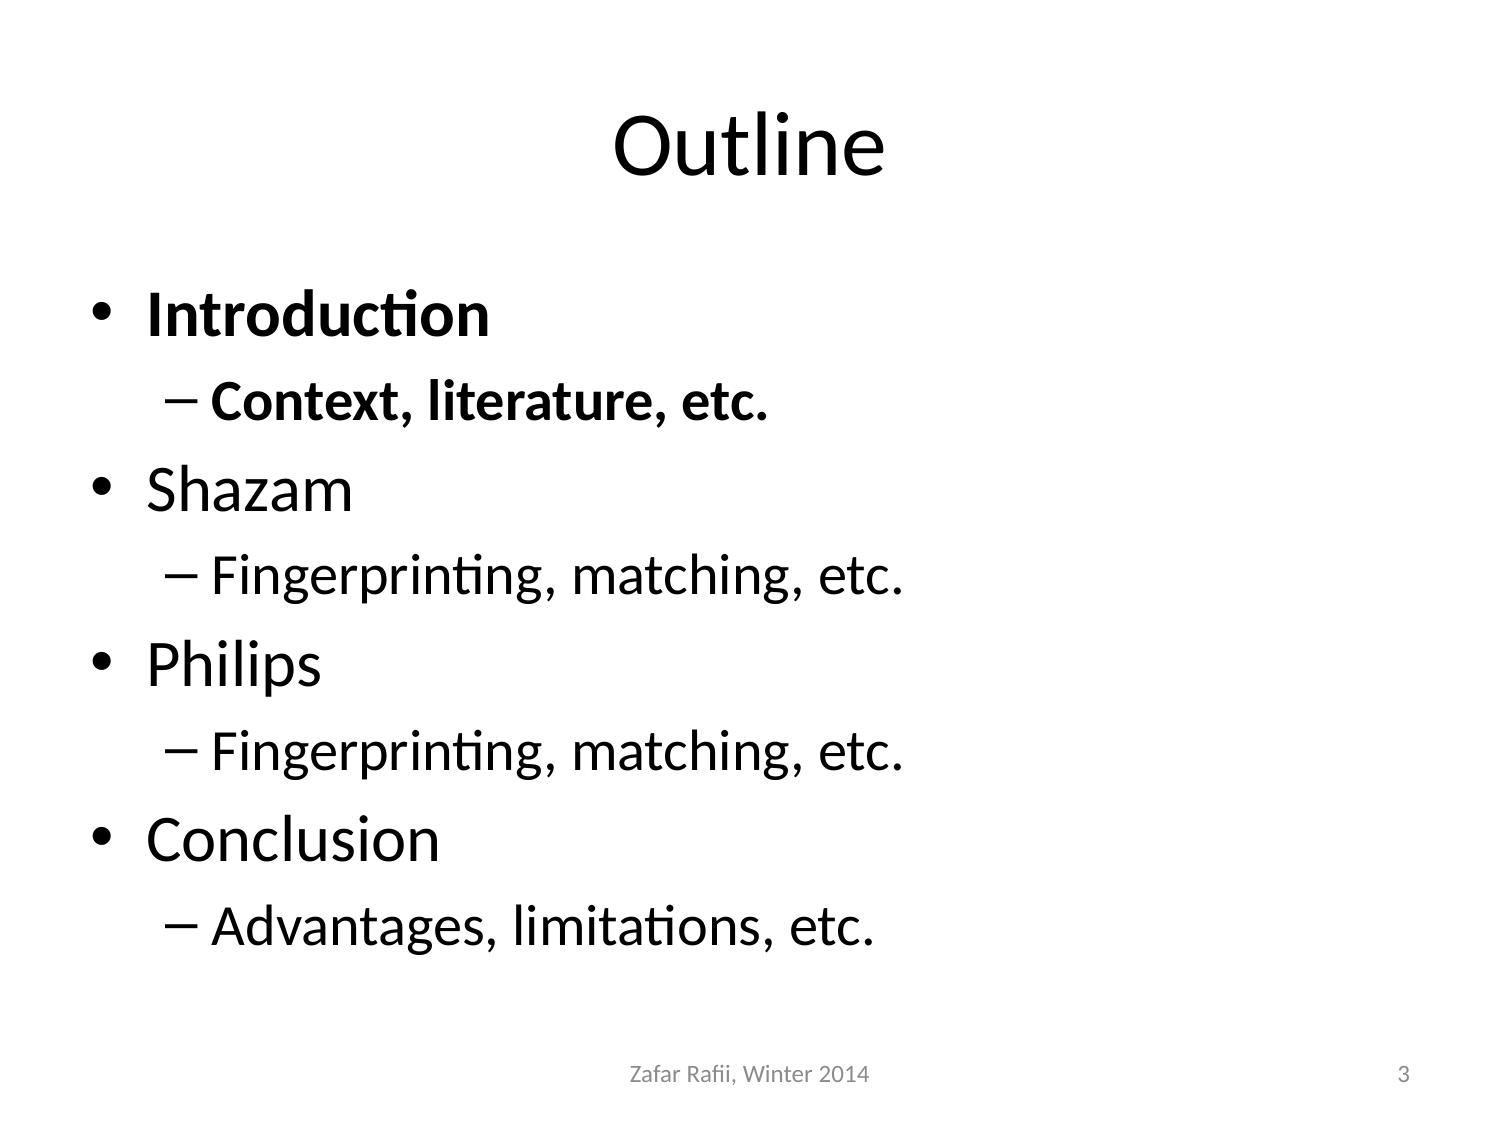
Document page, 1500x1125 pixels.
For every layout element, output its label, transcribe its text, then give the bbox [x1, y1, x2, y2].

slide_number 3 [1074, 1042, 1425, 1103]
list Introduction Context, literature, etc. Shazam Fingerprinting, matching, etc. Philips Fingerprinting, matching, etc. Conclusion Advantages, limitations, etc. [75, 262, 1425, 1005]
footer Zafar Rafii, Winter 2014 [512, 1042, 988, 1103]
title Outline [75, 45, 1425, 233]
